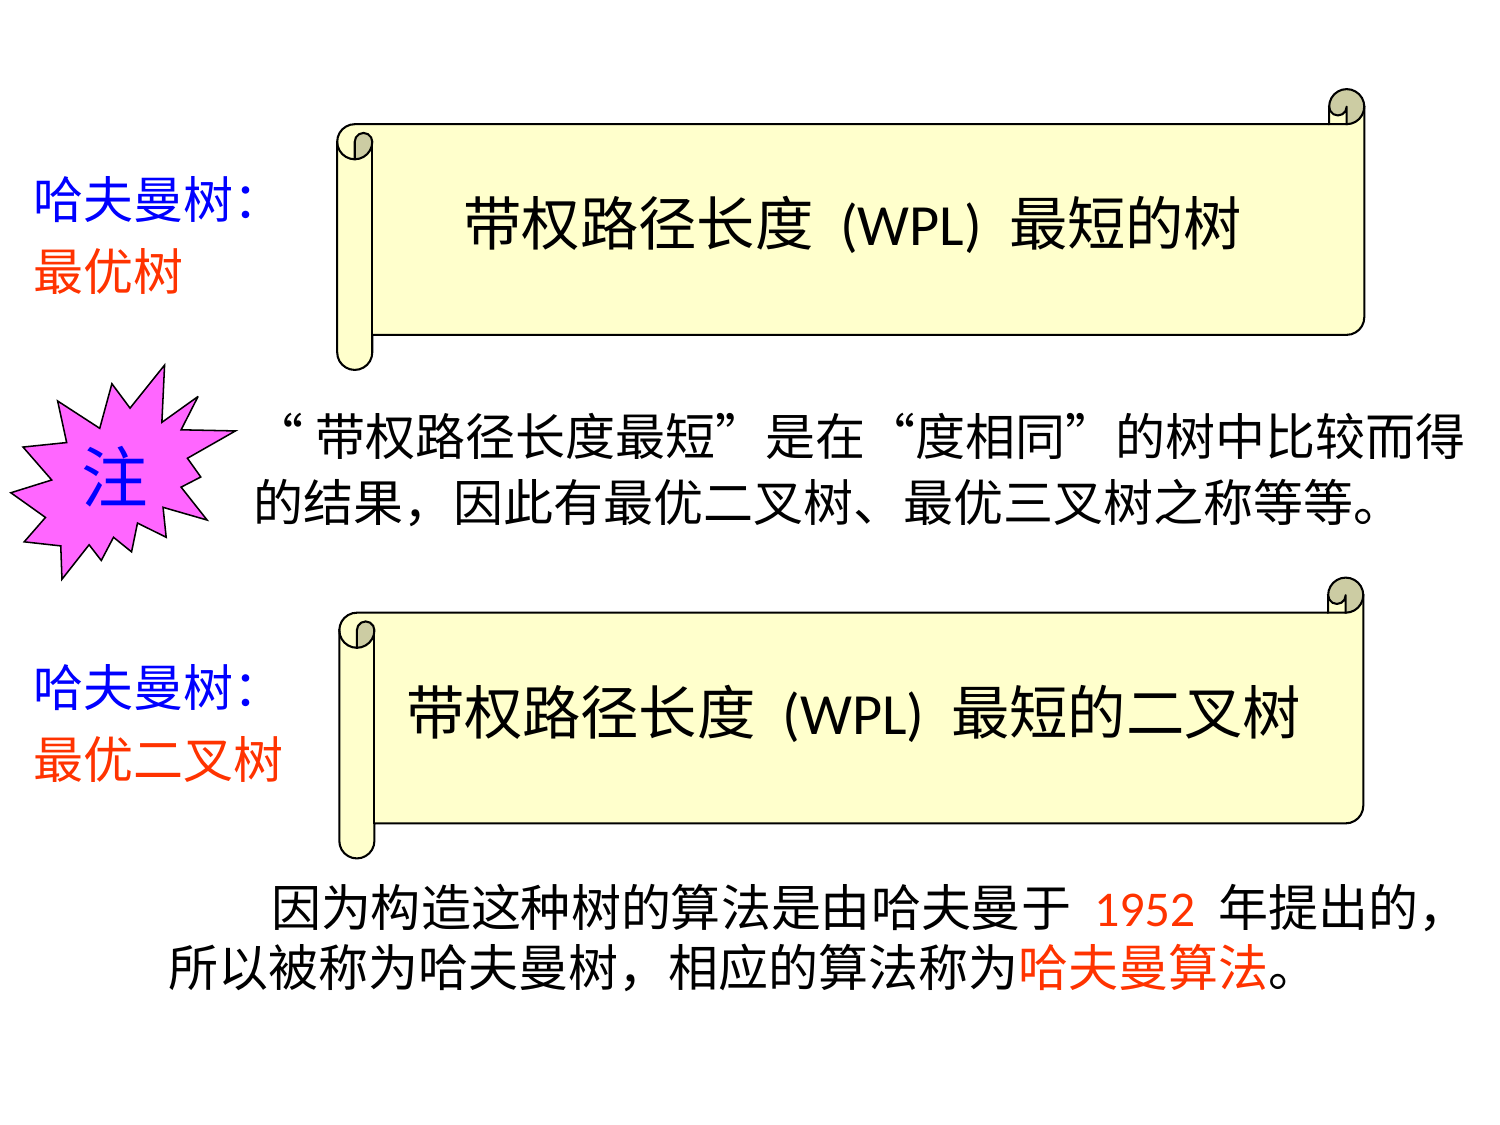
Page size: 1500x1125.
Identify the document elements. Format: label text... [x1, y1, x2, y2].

text_box 带权路径长度 (WPL) 最短的树 [337, 89, 1365, 370]
text_box 因为构造这种树的算法是由哈夫曼于 1952 年提出的， 所以被称为哈夫曼树，相应的算法称为哈夫曼算法。 [154, 869, 1495, 1005]
text_box 哈夫曼树： 最优二叉树 [18, 637, 310, 797]
text_box 哈夫曼树： 最优树 [18, 148, 310, 308]
text_box 注 [10, 365, 236, 580]
text_box 带权路径长度 (WPL) 最短的二叉树 [339, 577, 1364, 859]
text_box “带权路径长度最短”是在“度相同”的树中比较而得 的结果，因此有最优二叉树、最优三叉树之称等等。 [238, 392, 1492, 539]
